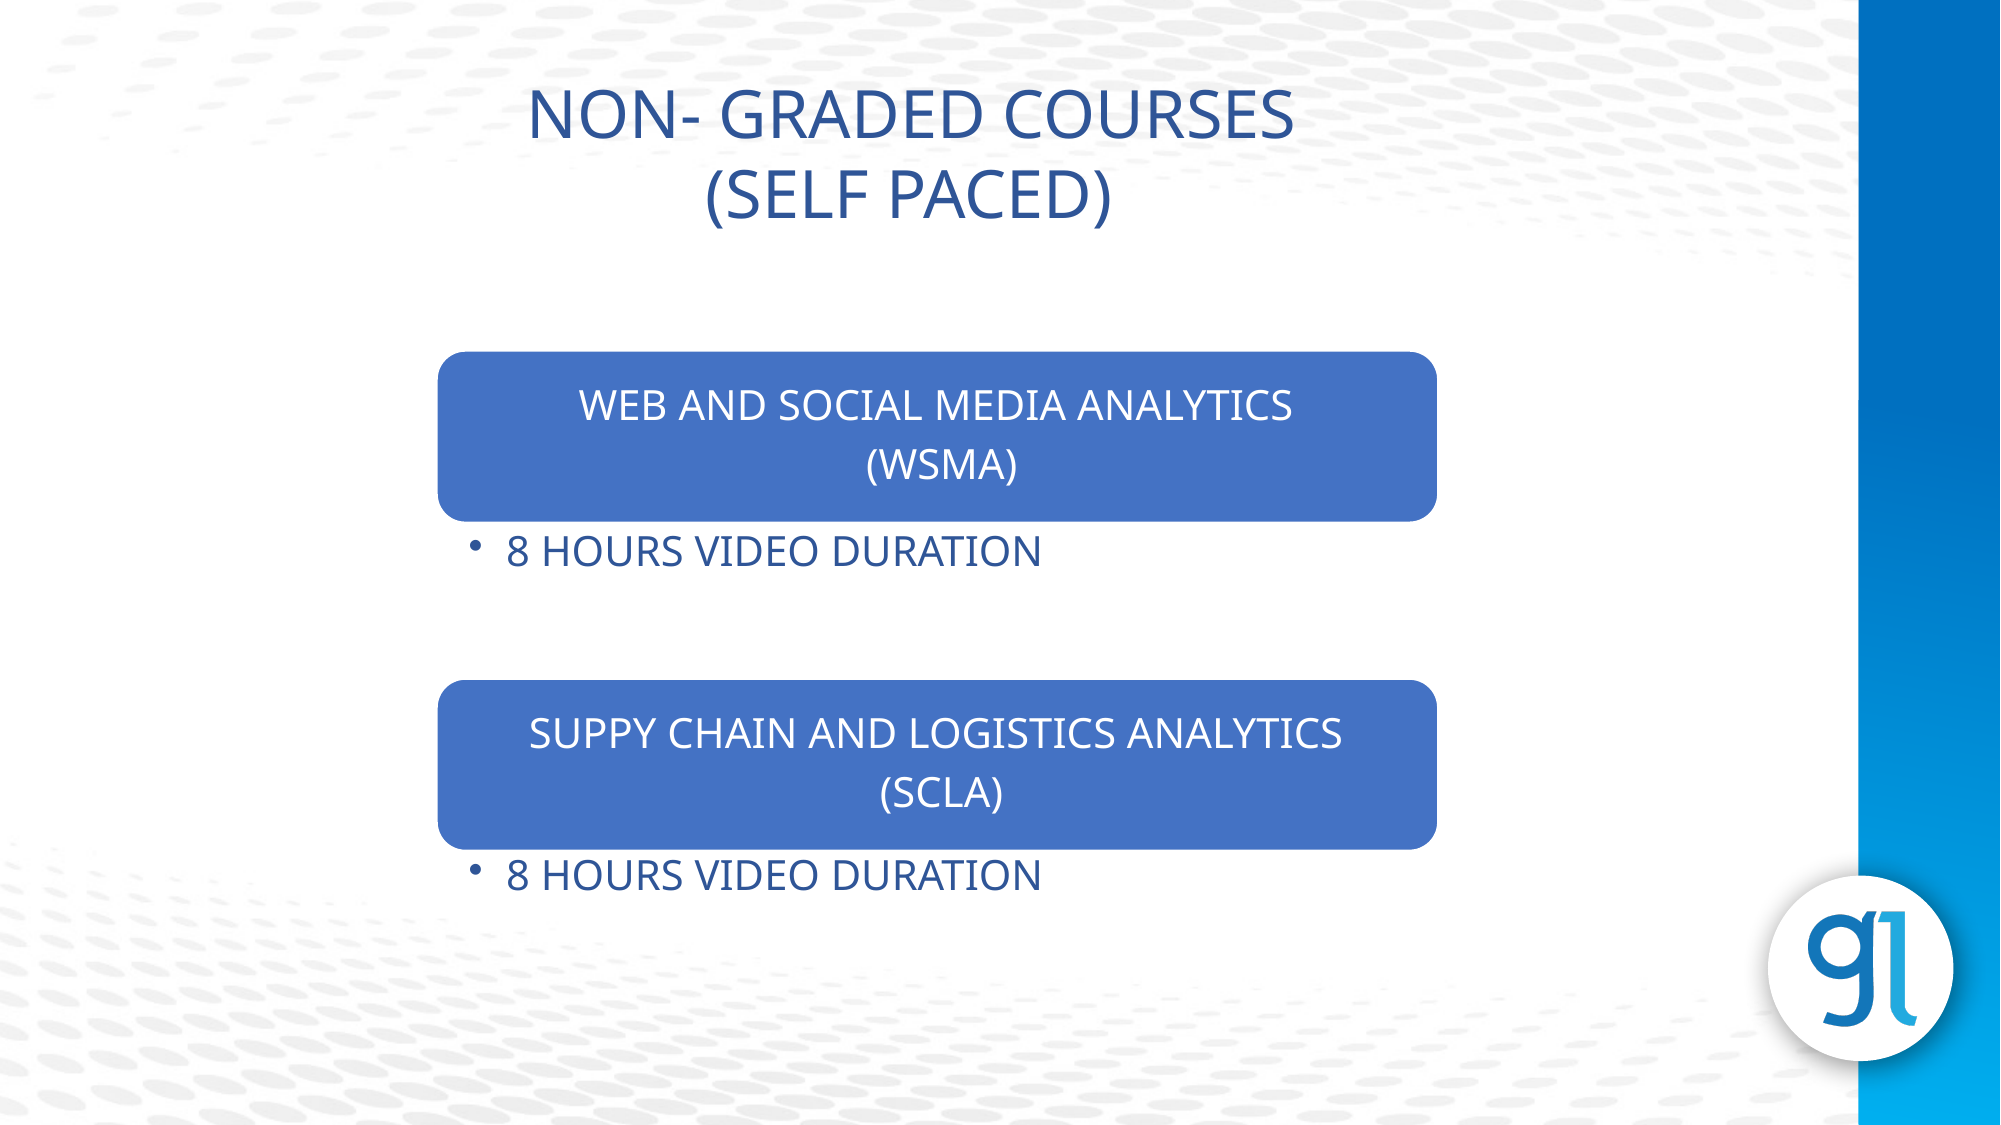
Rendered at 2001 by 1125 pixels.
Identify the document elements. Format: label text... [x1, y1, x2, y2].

picture [0, 0, 2000, 1125]
picture [1798, 905, 1924, 1031]
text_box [436, 350, 1439, 1007]
text_box NON- GRADED COURSES (SELF PACED) [32, 64, 1787, 239]
